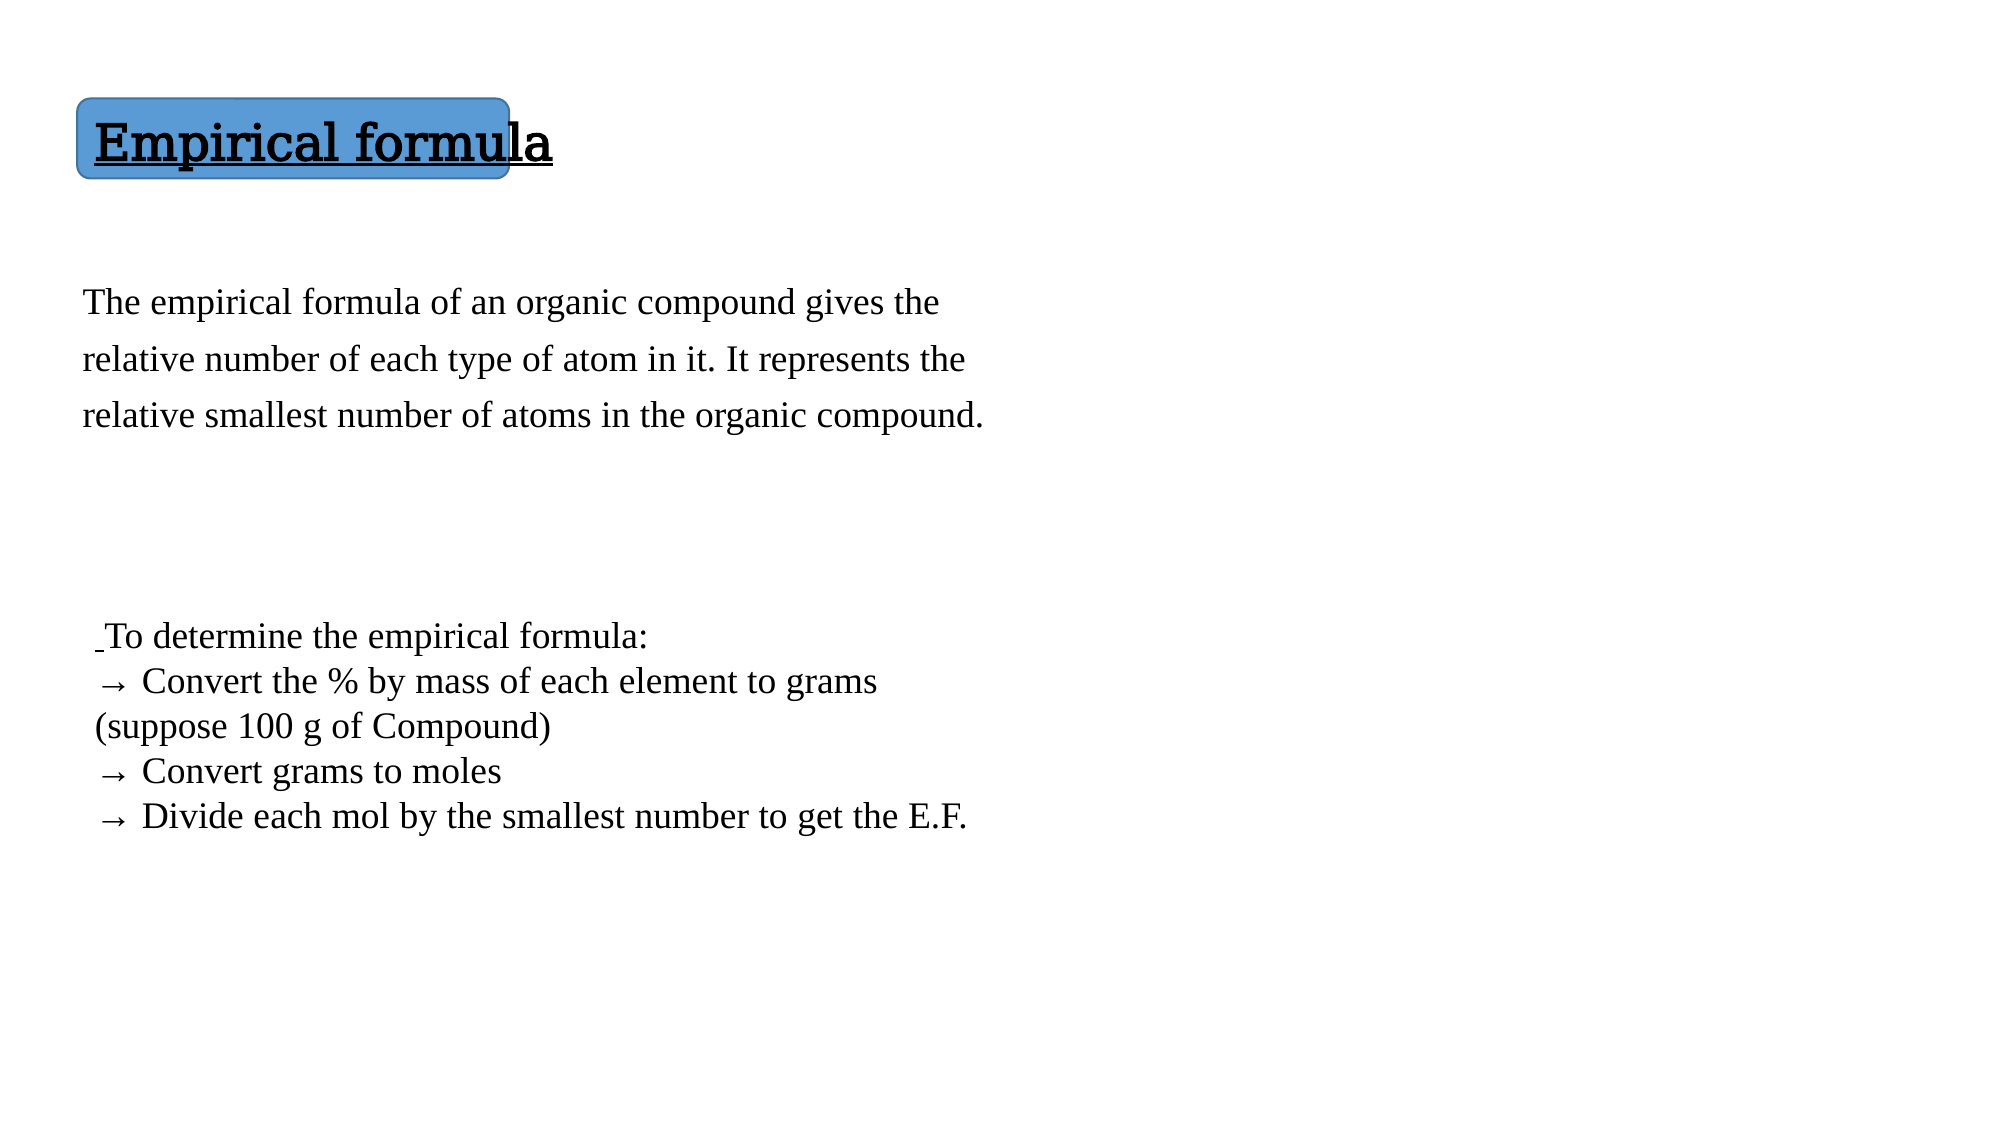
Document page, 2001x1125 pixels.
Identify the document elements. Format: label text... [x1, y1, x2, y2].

text_box The empirical formula of an organic compound gives the relative number of each type of atom in it. It represents the relative smallest number of atoms in the organic compound. [67, 266, 1002, 443]
text_box To determine the empirical formula: → Convert the % by mass of each element to grams (suppose 100 g of Compound) → Convert grams to moles → Divide each mol by the smallest number to get the E.F. [80, 603, 984, 844]
text_box Empirical formula [4, 98, 1743, 178]
